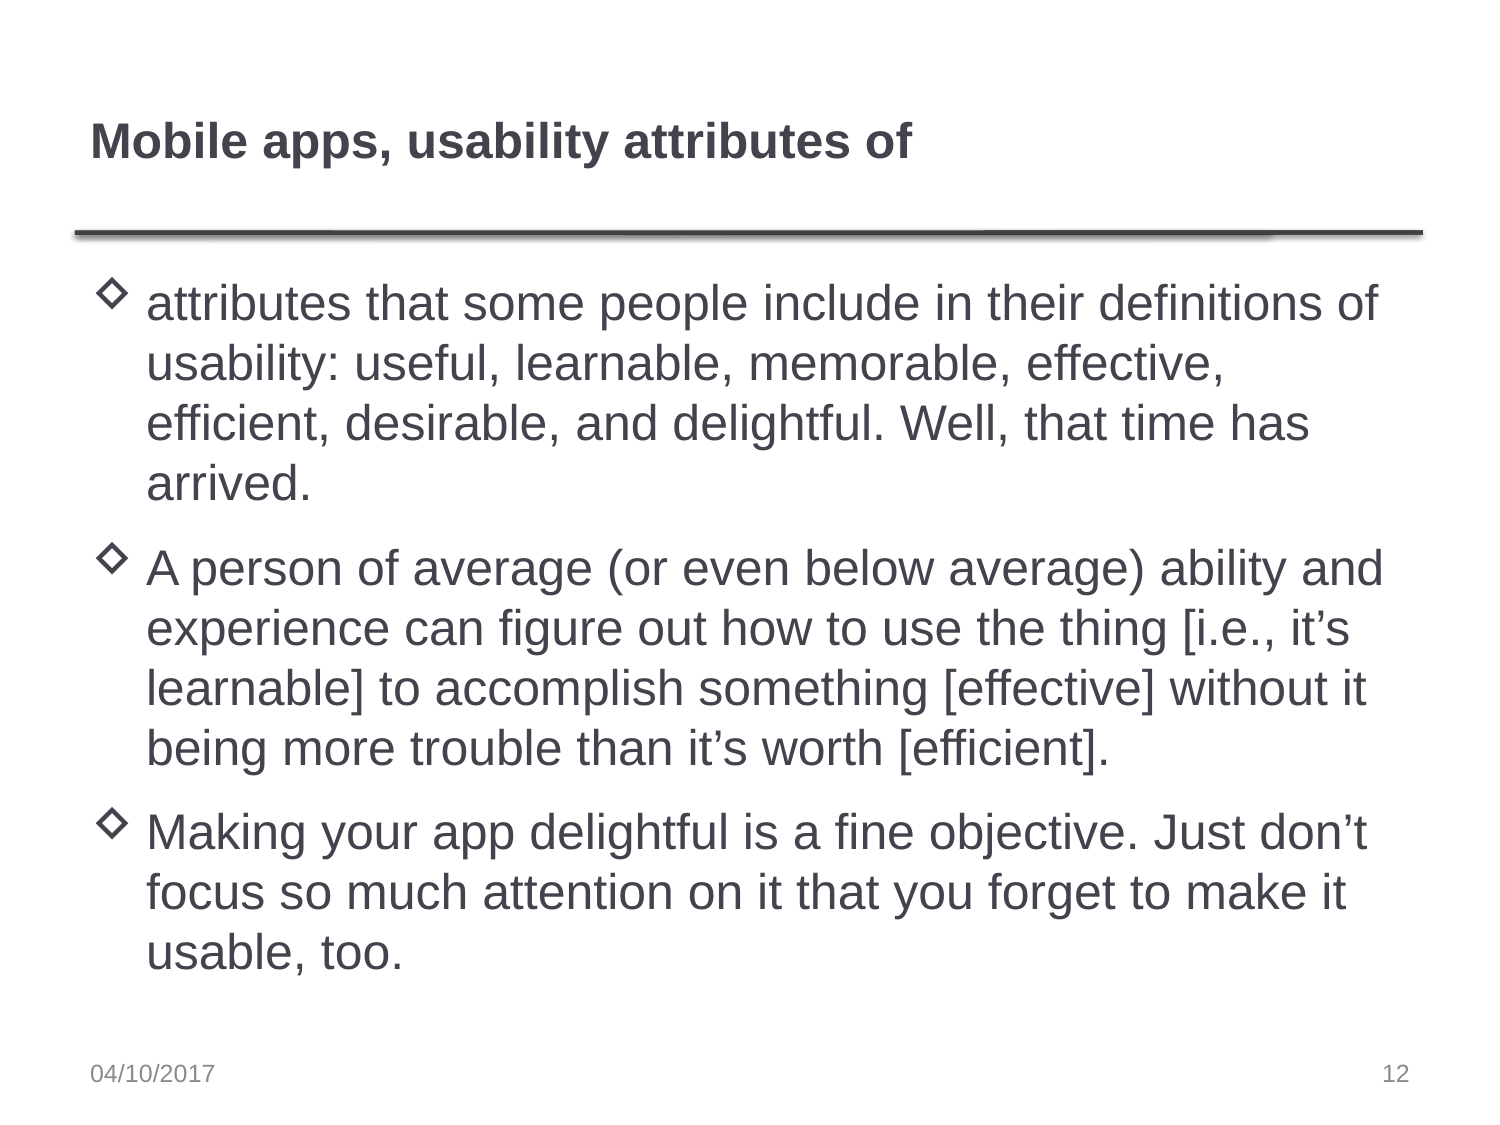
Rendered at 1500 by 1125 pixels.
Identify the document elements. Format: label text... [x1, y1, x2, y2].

list attributes that some people include in their definitions of usability: useful, learnable, memorable, effective, efficient, desirable, and delightful. Well, that time has arrived. A person of average (or even below average) ability and experience can figure out how to use the thing [i.e., it’s learnable] to accomplish something [effective] without it being more trouble than it’s worth [efficient]. Making your app delightful is a fine objective. Just don’t focus so much attention on it that you forget to make it usable, too. [75, 262, 1425, 1005]
title Mobile apps, usability attributes of [74, 44, 1272, 233]
slide_number 12 [1074, 1042, 1425, 1103]
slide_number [75, 1042, 425, 1103]
